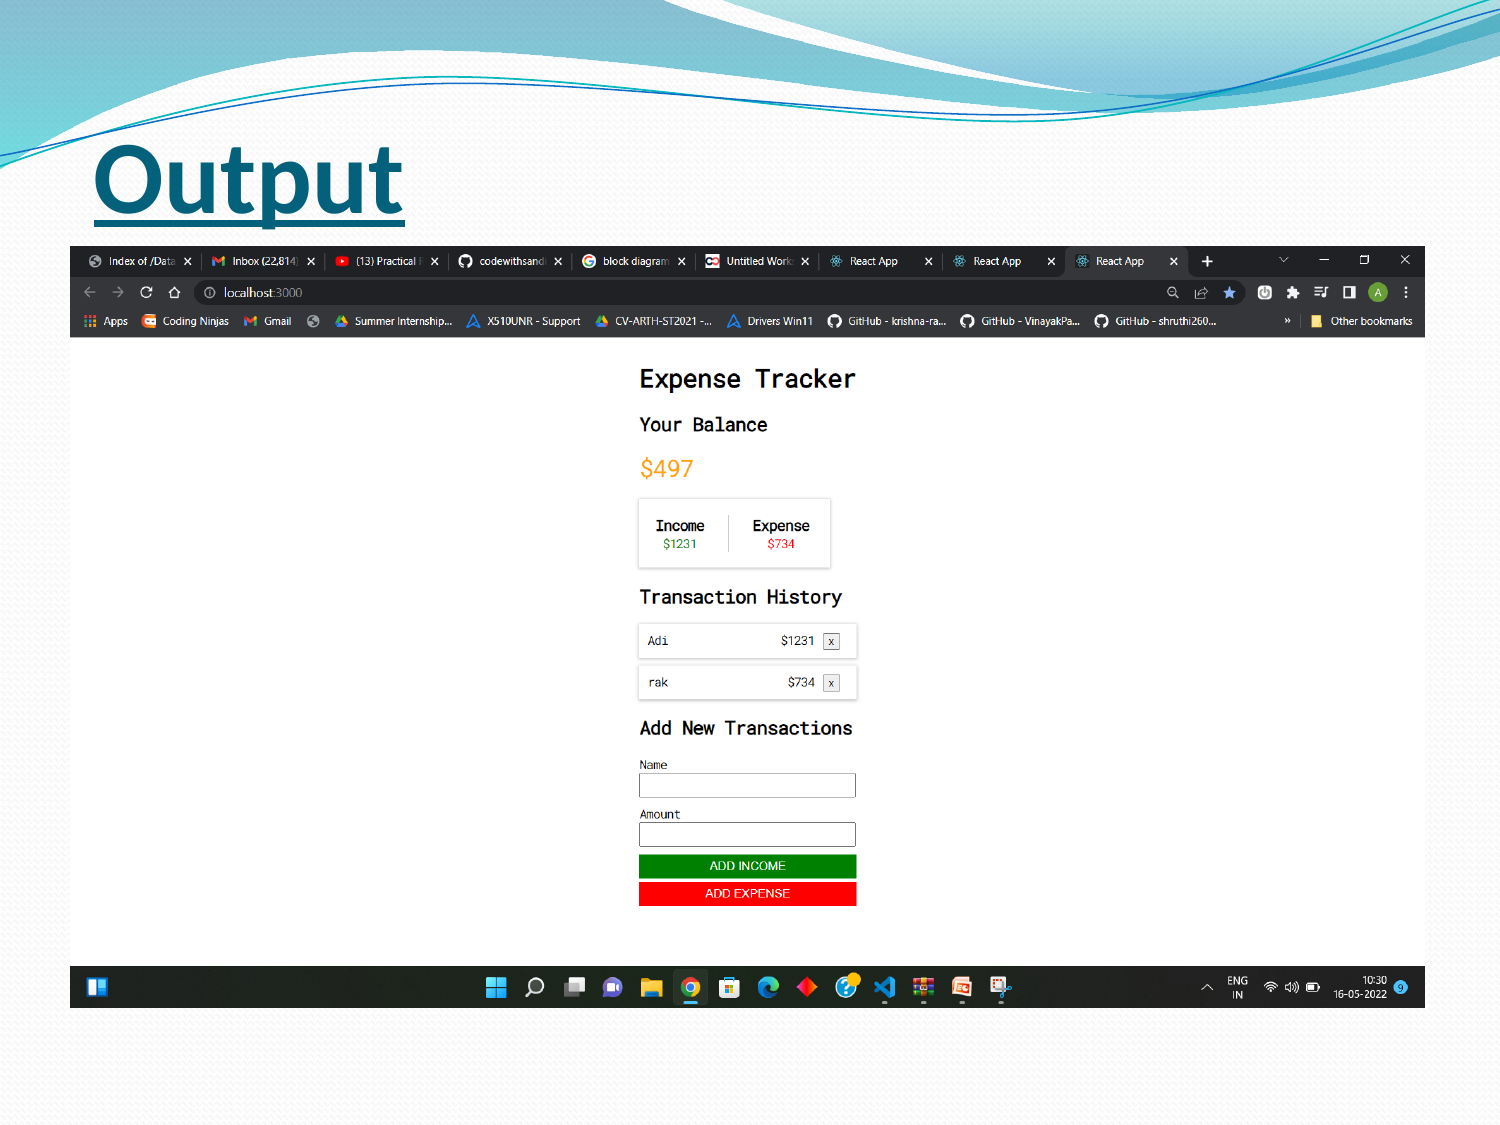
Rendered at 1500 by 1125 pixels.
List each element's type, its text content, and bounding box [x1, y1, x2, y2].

picture [70, 245, 1425, 1009]
title Output [93, 46, 1444, 235]
